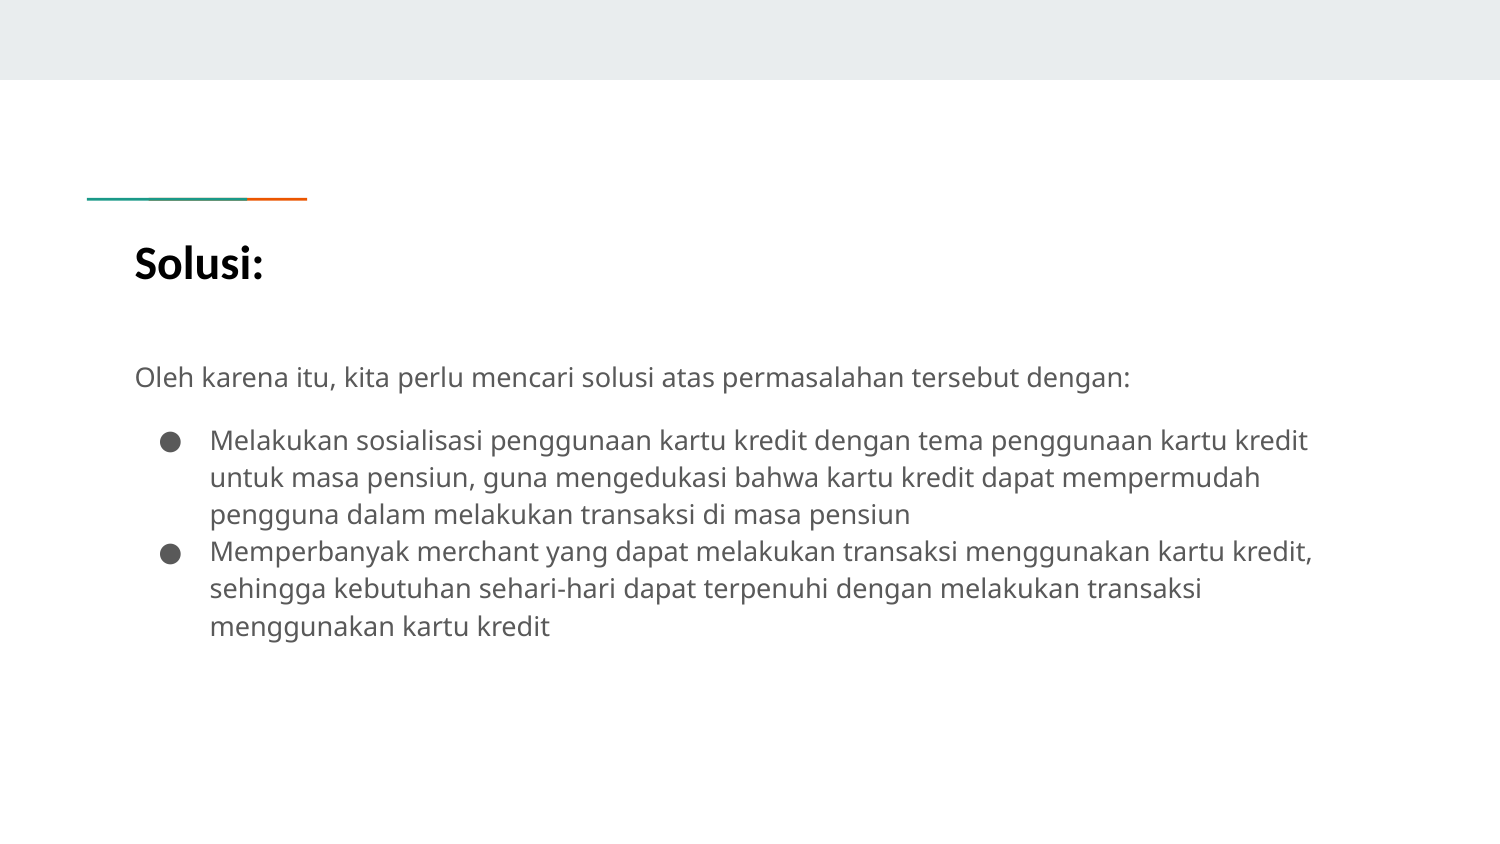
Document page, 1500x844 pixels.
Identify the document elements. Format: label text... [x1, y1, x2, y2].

title Solusi: [119, 216, 1381, 305]
list Oleh karena itu, kita perlu mencari solusi atas permasalahan tersebut dengan: Melakukan sosialisasi penggunaan kartu kredit dengan tema penggunaan kartu kredit untuk masa pensiun, guna mengedukasi bahwa kartu kredit dapat mempermudah pengguna dalam melakukan transaksi di masa pensiun Memperbanyak merchant yang dapat melakukan transaksi menggunakan kartu kredit, sehingga kebutuhan sehari-hari dapat terpenuhi dengan melakukan transaksi menggunakan kartu kredit [119, 341, 1381, 712]
